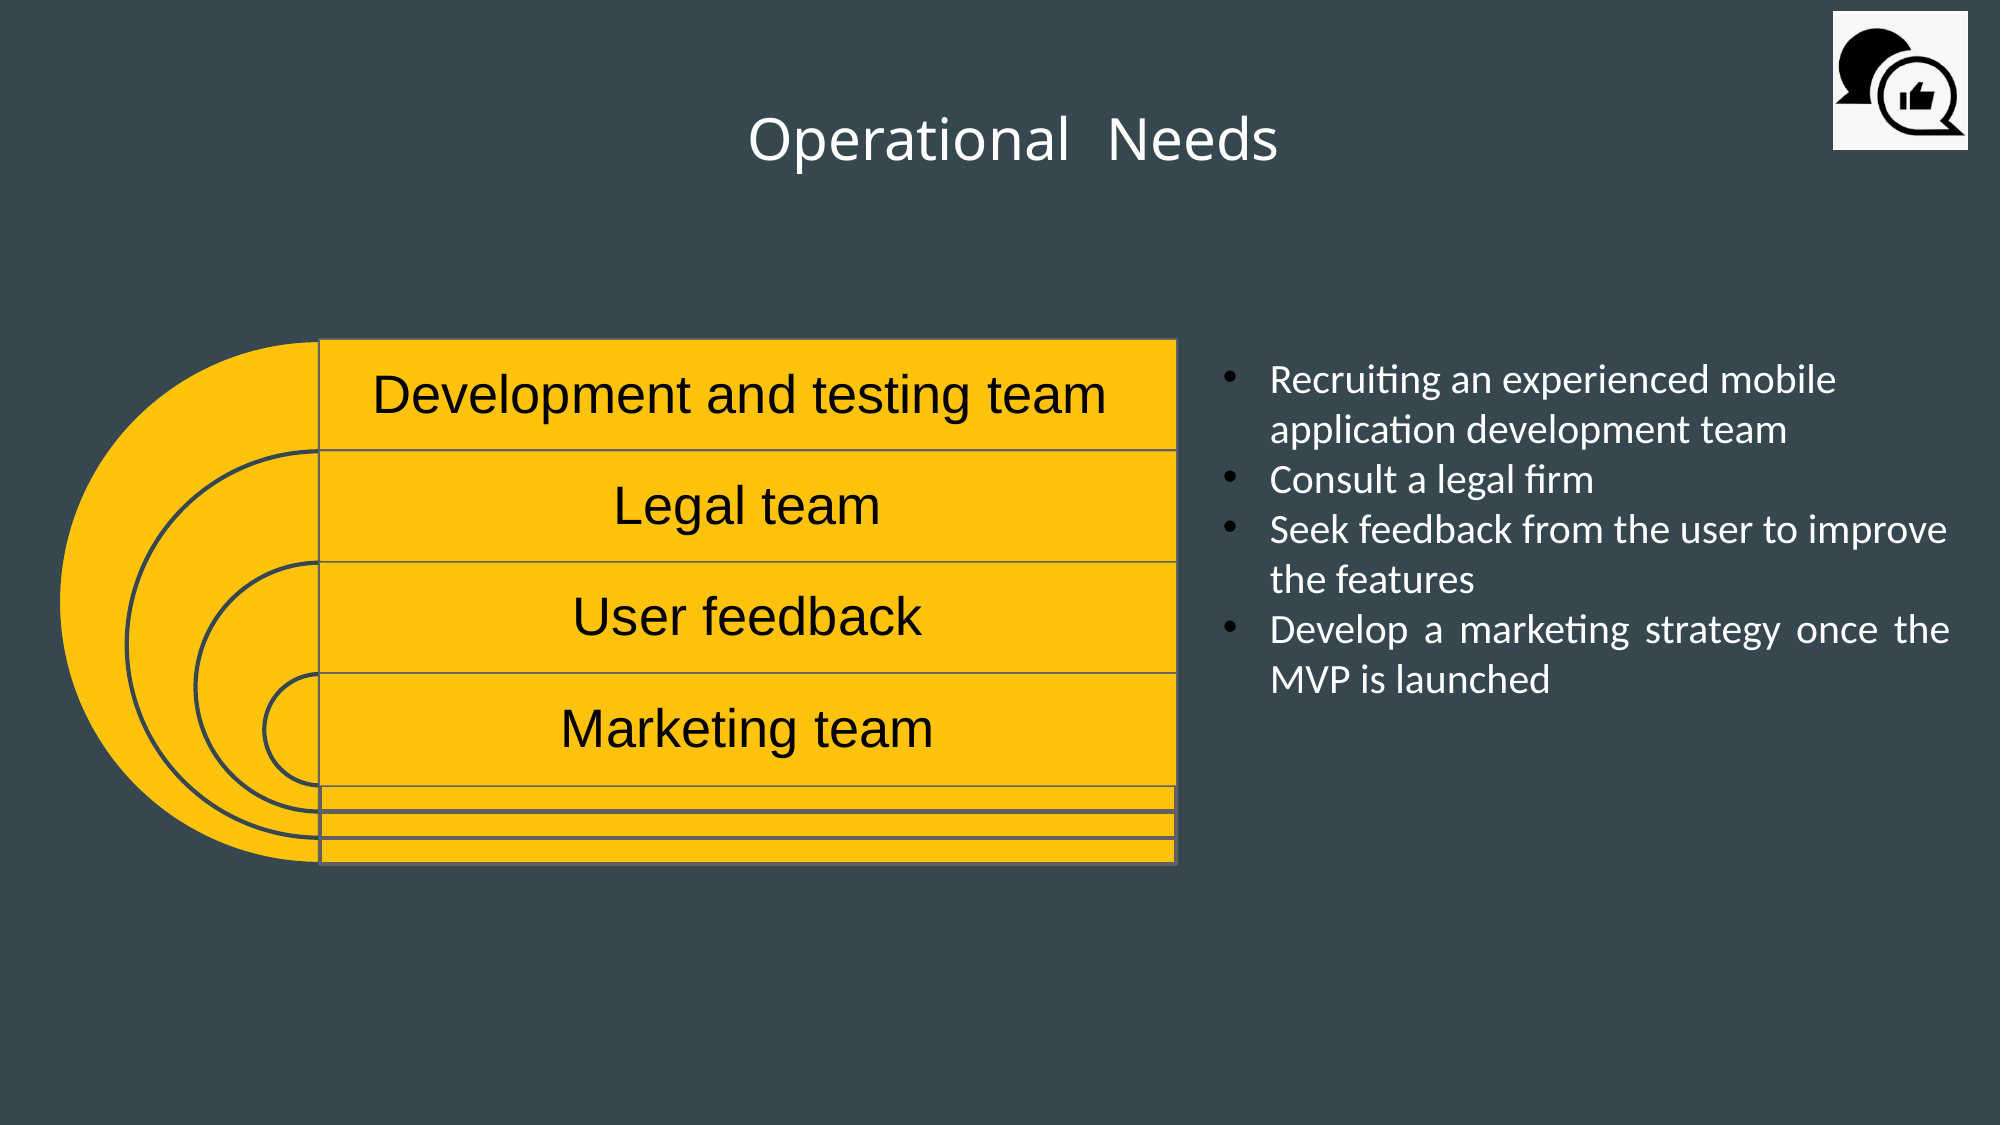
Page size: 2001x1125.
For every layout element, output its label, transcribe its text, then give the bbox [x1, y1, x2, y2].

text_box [57, 339, 1177, 865]
list Operational Needs [431, 19, 1432, 244]
text_box Recruiting an experienced mobile application development team Consult a legal firm Seek feedback from the user to improve the features Develop a marketing strategy once the MVP is launched [1207, 343, 1966, 713]
picture [1832, 10, 1969, 151]
